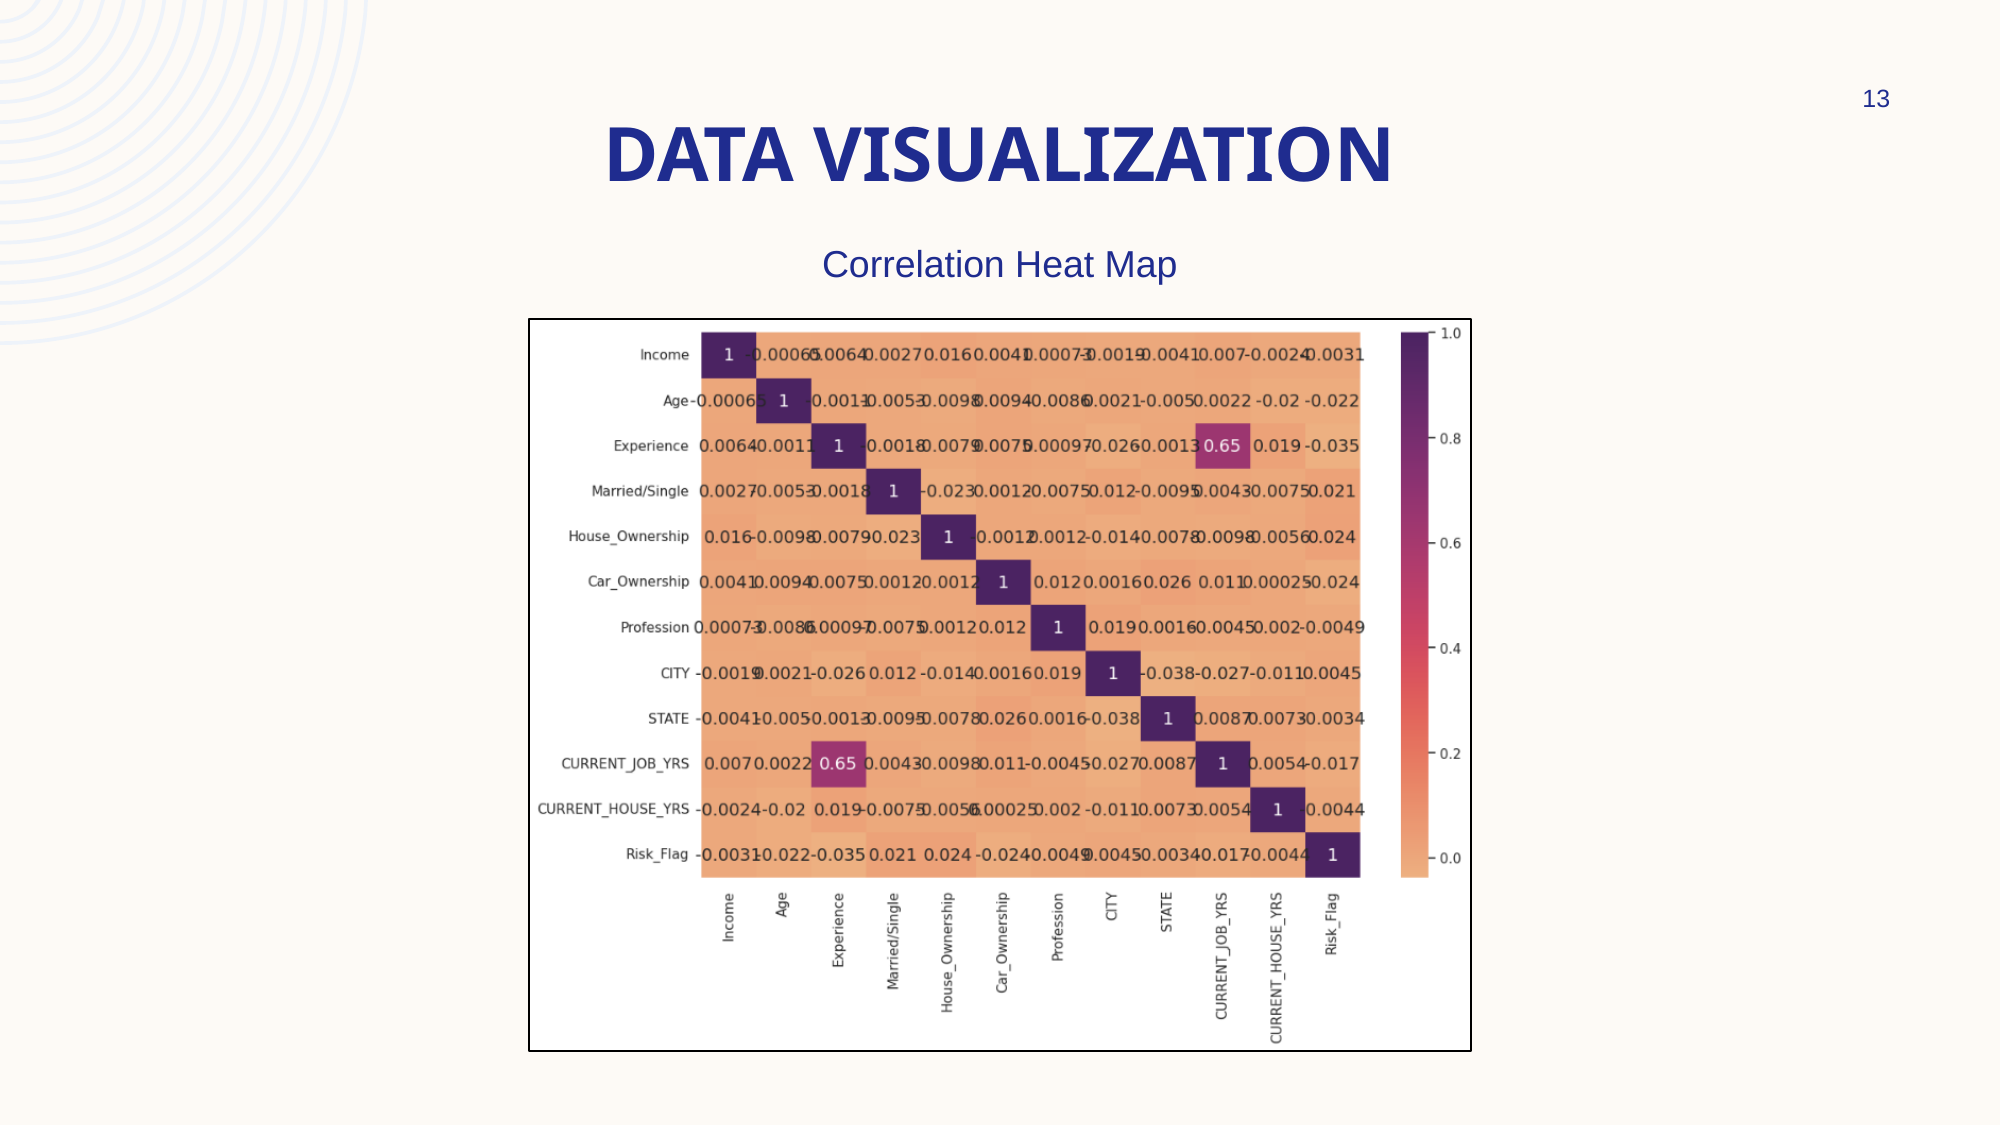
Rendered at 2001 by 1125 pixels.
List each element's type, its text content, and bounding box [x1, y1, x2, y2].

footer Correlation Heat Map [737, 239, 1263, 285]
picture [529, 319, 1470, 1050]
title DATA VISUALIZATION [124, 98, 1875, 225]
slide_number 13 [1795, 75, 1958, 120]
